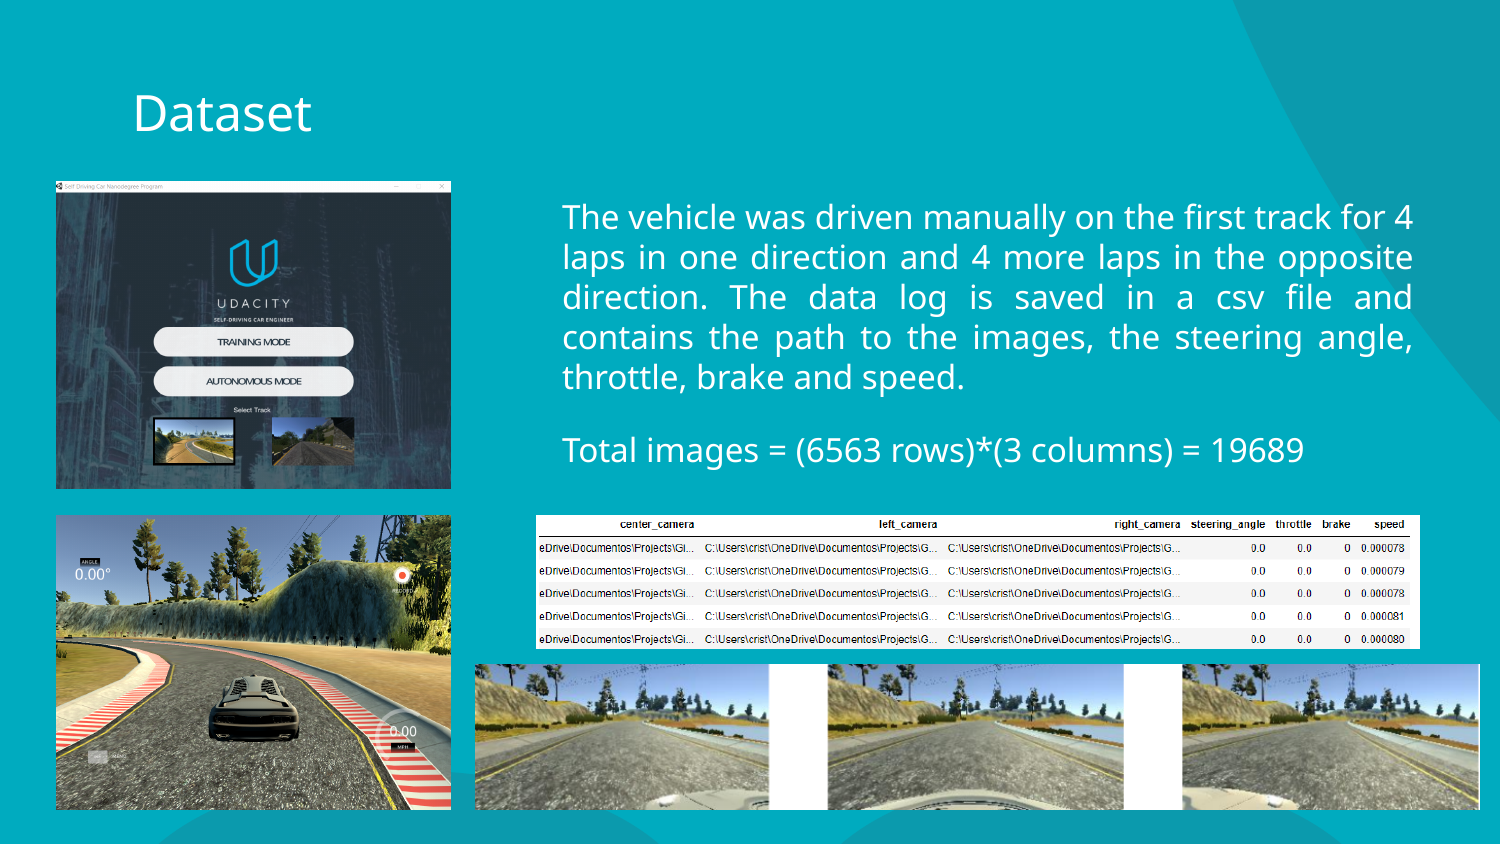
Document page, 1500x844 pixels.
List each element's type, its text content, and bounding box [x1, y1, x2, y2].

picture [475, 663, 1480, 811]
text_box The vehicle was driven manually on the first track for 4 laps in one direction and 4 more laps in the opposite direction. The data log is saved in a csv file and contains the path to the images, the steering angle, throttle, brake and speed. Total images = (6563 rows)*(3 columns) = 19689 [547, 181, 1431, 598]
picture [56, 180, 451, 490]
picture [535, 515, 1420, 649]
picture [56, 515, 451, 811]
title Dataset [116, 64, 1383, 159]
